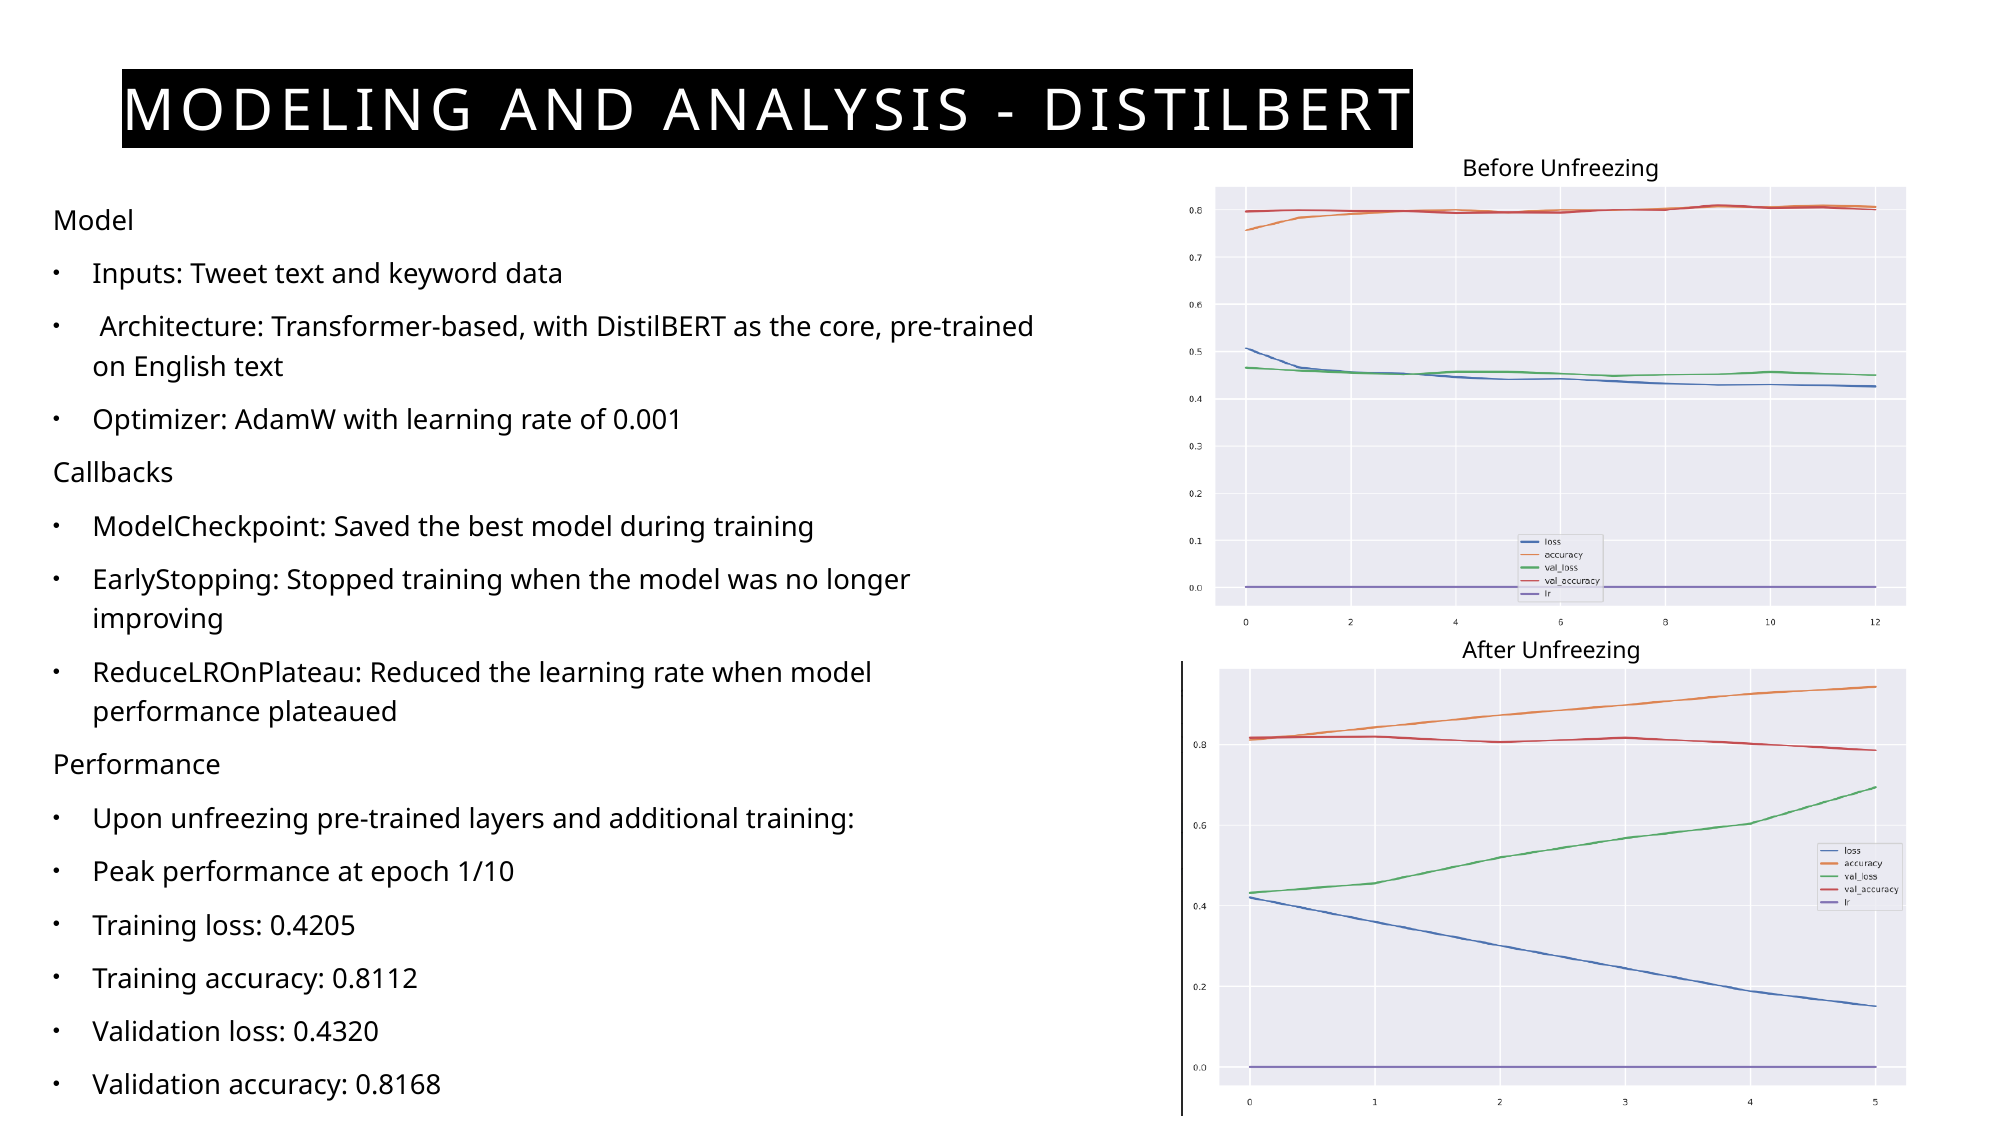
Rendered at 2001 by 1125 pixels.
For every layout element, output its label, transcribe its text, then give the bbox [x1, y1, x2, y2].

text_box After Unfreezing [1447, 632, 1856, 661]
text_box Before Unfreezing [1447, 140, 1856, 179]
text_box Model Inputs: Tweet text and keyword data Architecture: Transformer-based, with DistilBERT as the core, pre-trained on English text Optimizer: AdamW with learning rate of 0.001 Callbacks ModelCheckpoint: Saved the best model during training EarlyStopping: Stopped training when the model was no longer improving ReduceLROnPlateau: Reduced the learning rate when model performance plateaued Performance Upon unfreezing pre-trained layers and additional training: Peak performance at epoch 1/10 Training loss: 0.4205 Training accuracy: 0.8112 Validation loss: 0.4320 Validation accuracy: 0.8168 [37, 188, 1062, 1116]
picture [1181, 179, 1913, 632]
title Modeling and Analysis - Distilbert [107, 51, 1850, 150]
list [1181, 661, 1913, 1116]
